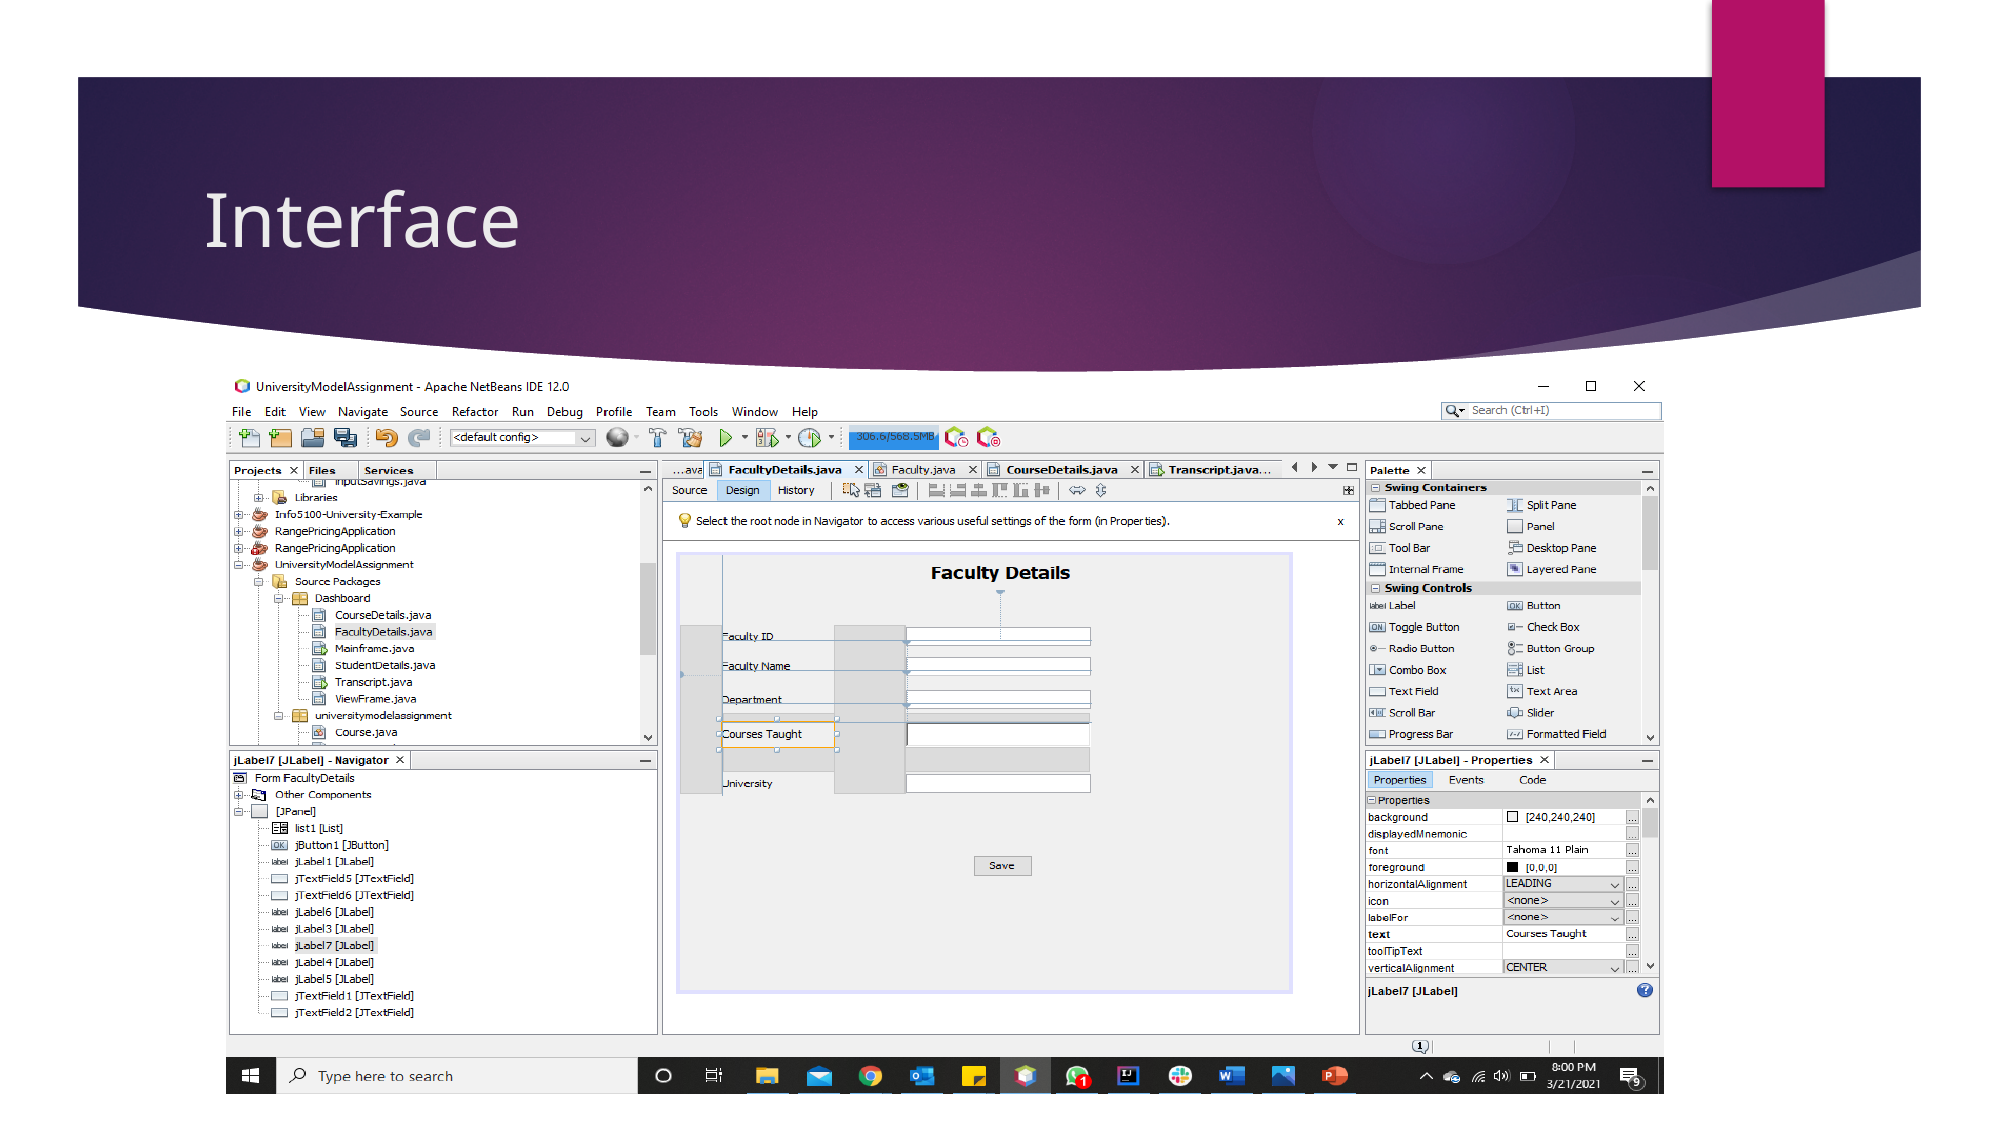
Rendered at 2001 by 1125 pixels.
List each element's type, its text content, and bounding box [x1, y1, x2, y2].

title Interface [189, 159, 1627, 276]
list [226, 379, 1664, 1094]
